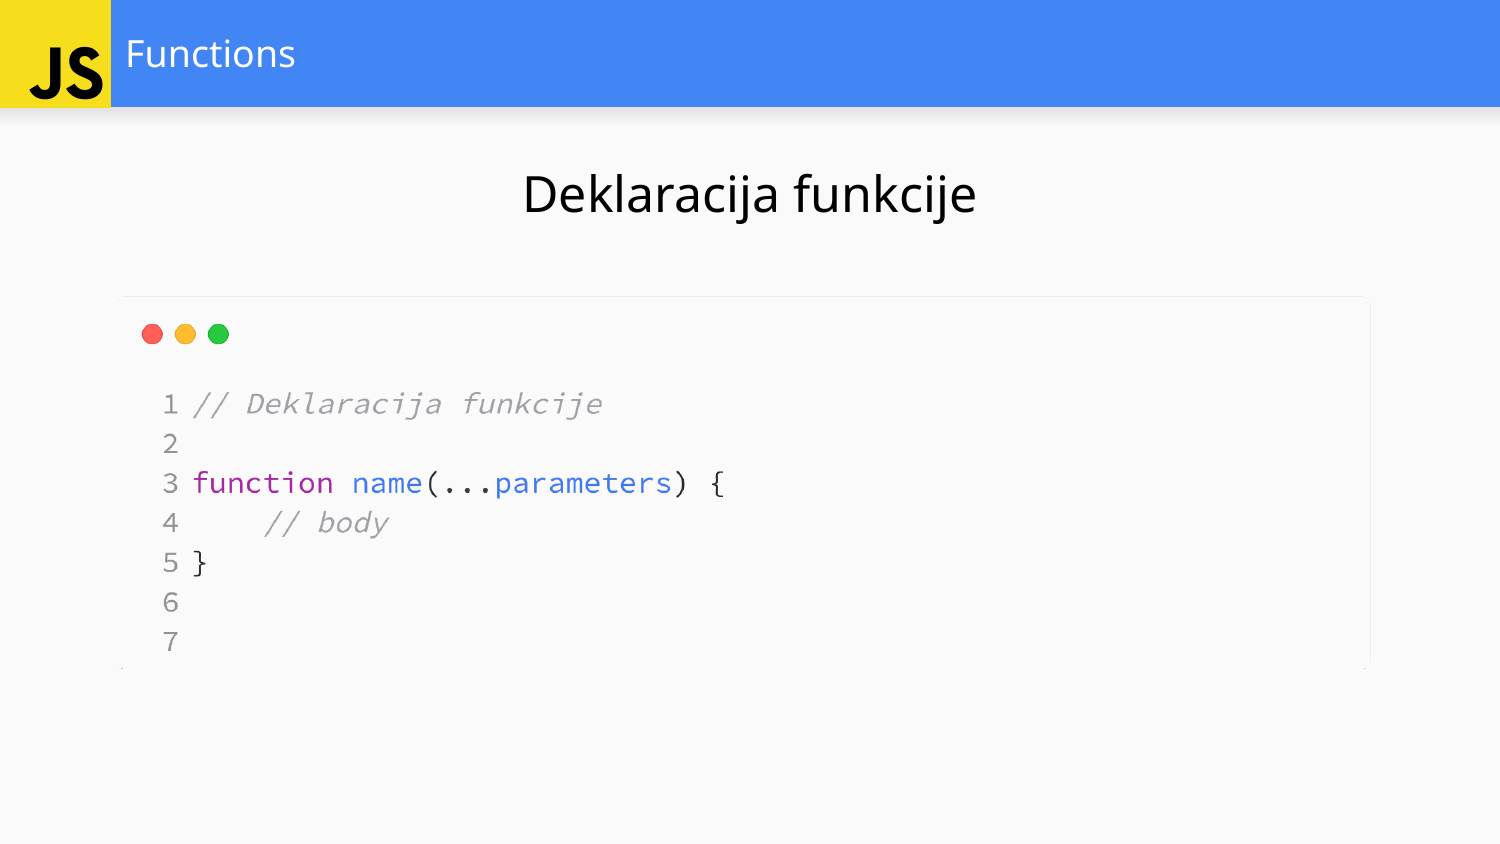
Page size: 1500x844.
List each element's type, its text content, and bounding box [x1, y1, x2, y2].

picture [0, 0, 111, 108]
title Functions [114, 2, 1500, 102]
text_box Deklaracija funkcije [275, 147, 1225, 203]
picture [24, 204, 1462, 761]
